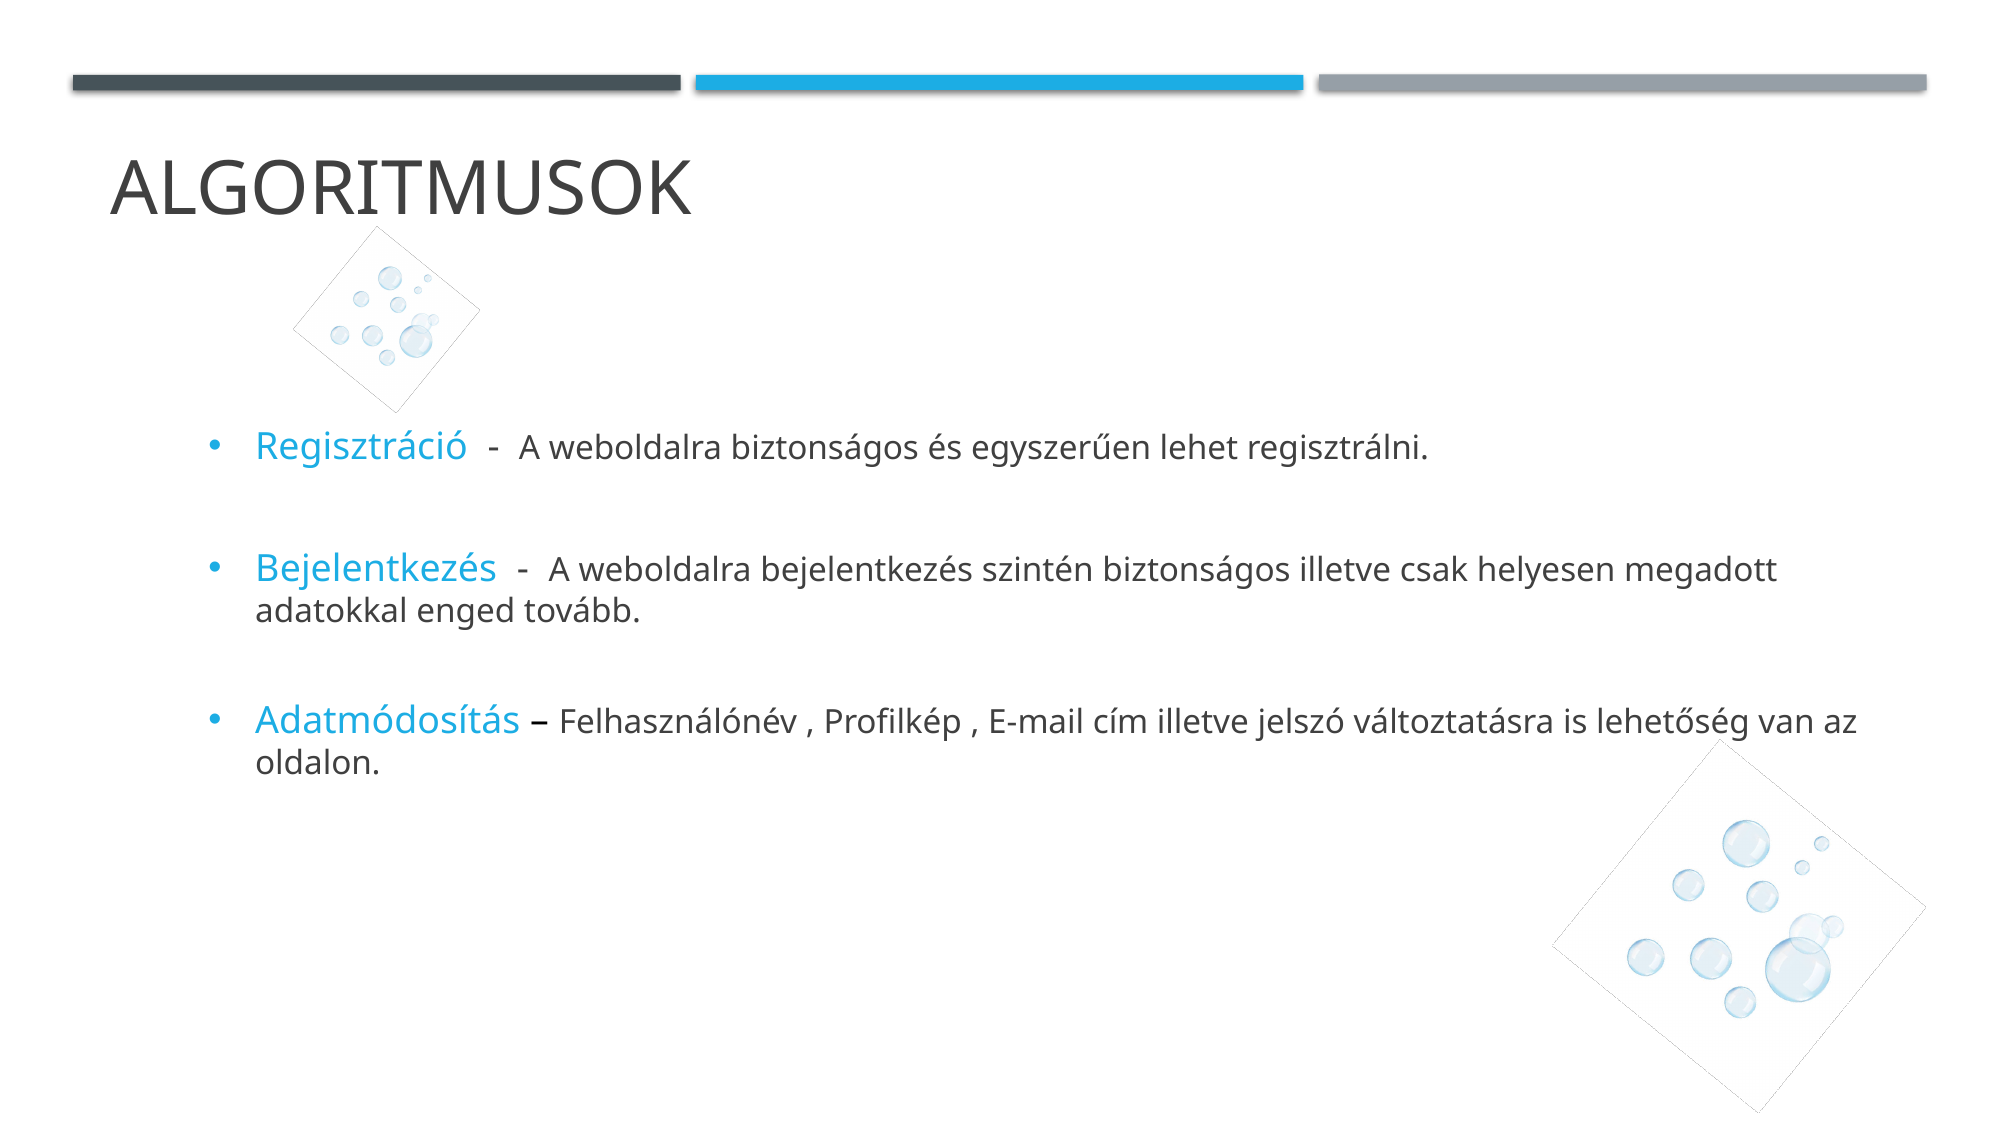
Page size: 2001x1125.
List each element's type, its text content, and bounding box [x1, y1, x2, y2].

picture [294, 227, 479, 412]
text_box Regisztráció - A weboldalra biztonságos és egyszerűen lehet regisztrálni. [193, 415, 1770, 475]
title algoritmusok [95, 115, 1148, 238]
picture [1553, 741, 1925, 1113]
text_box Adatmódosítás – Felhasználónév , Profilkép , E-mail cím illetve jelszó változtatásra is lehetőség van az oldalon. [193, 688, 1881, 789]
text_box Bejelentkezés - A weboldalra bejelentkezés szintén biztonságos illetve csak helyesen megadott adatokkal enged tovább. [193, 536, 1807, 637]
